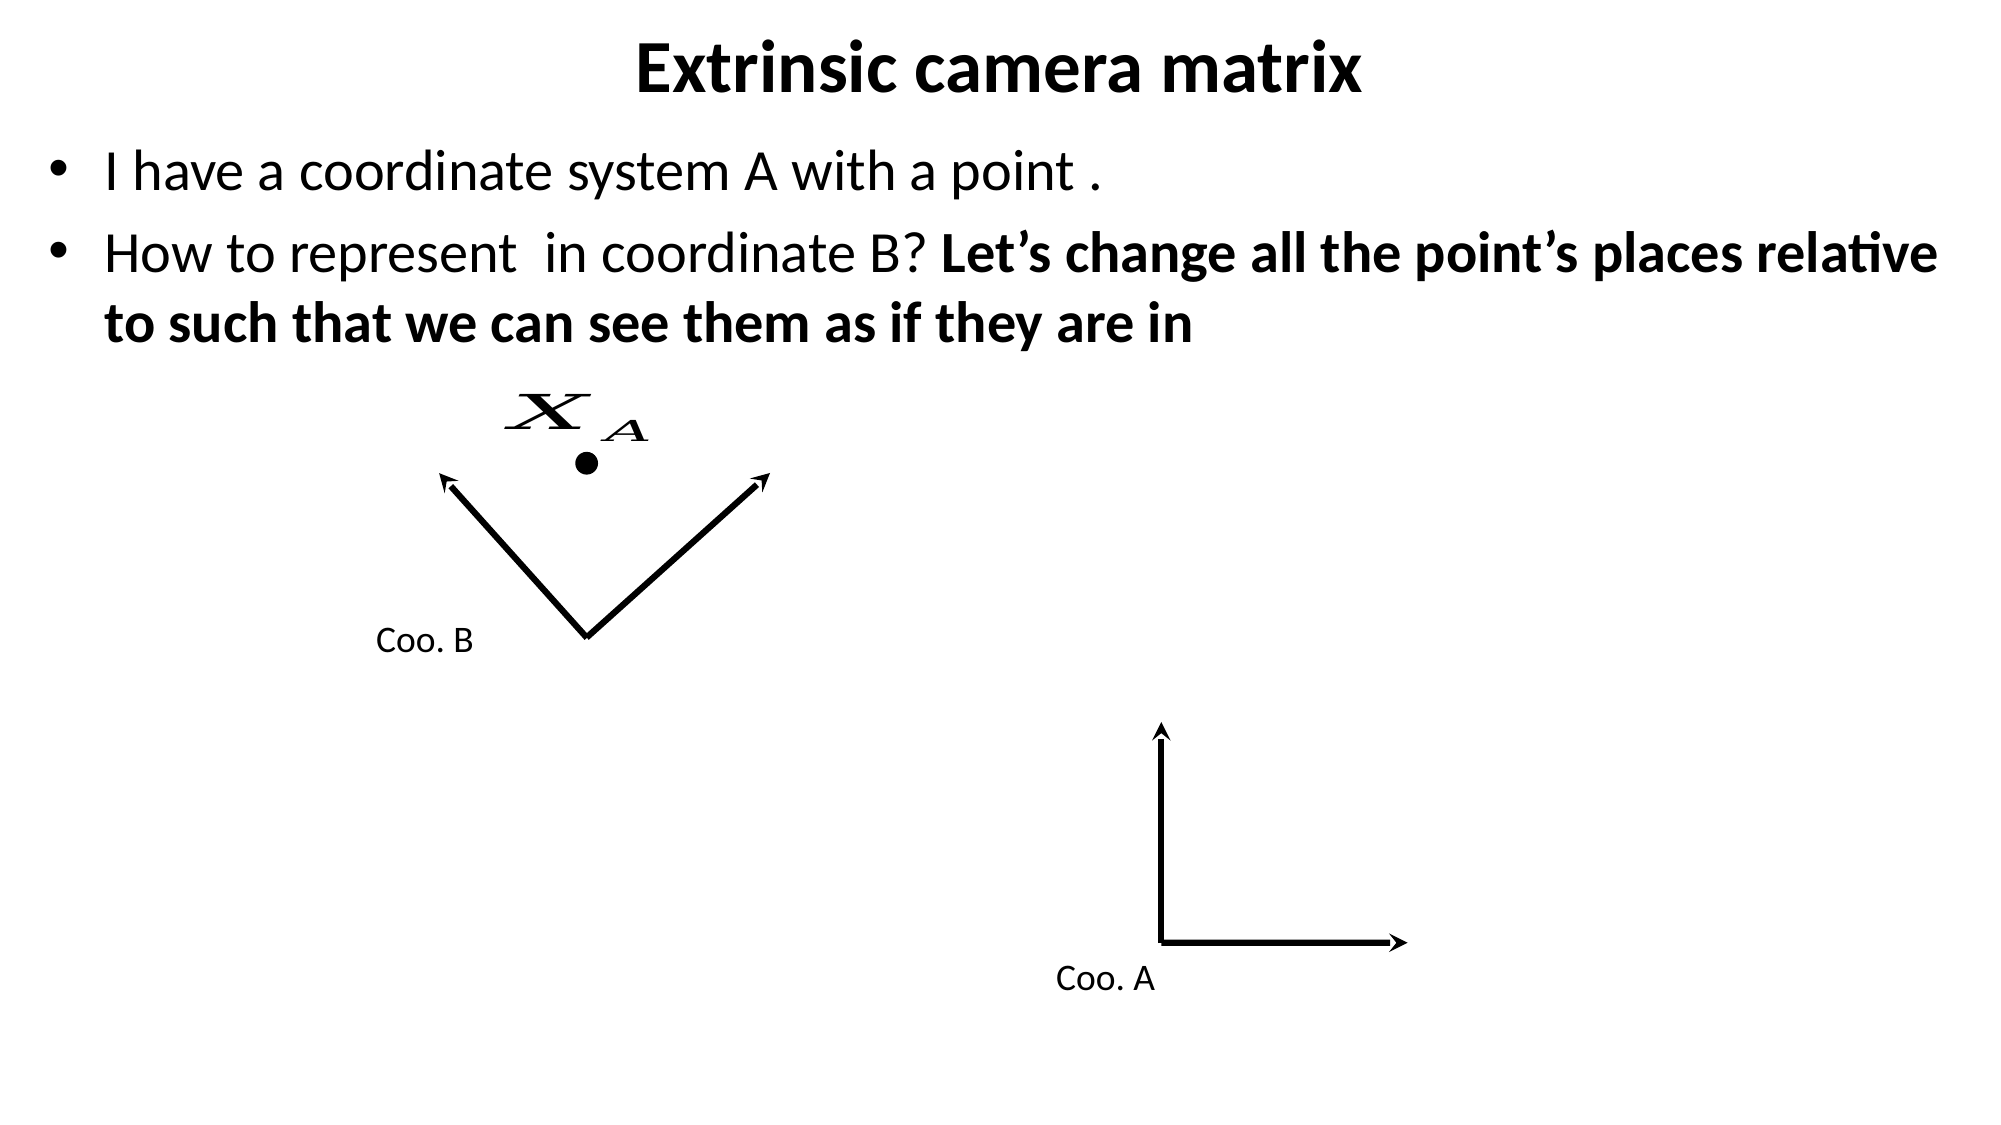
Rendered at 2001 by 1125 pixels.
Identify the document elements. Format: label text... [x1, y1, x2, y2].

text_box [1161, 721, 1408, 944]
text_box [481, 362, 729, 585]
text_box Coo. B [361, 607, 517, 668]
text_box Coo. A [1041, 945, 1197, 1006]
title Extrinsic camera matrix [33, 0, 1967, 125]
